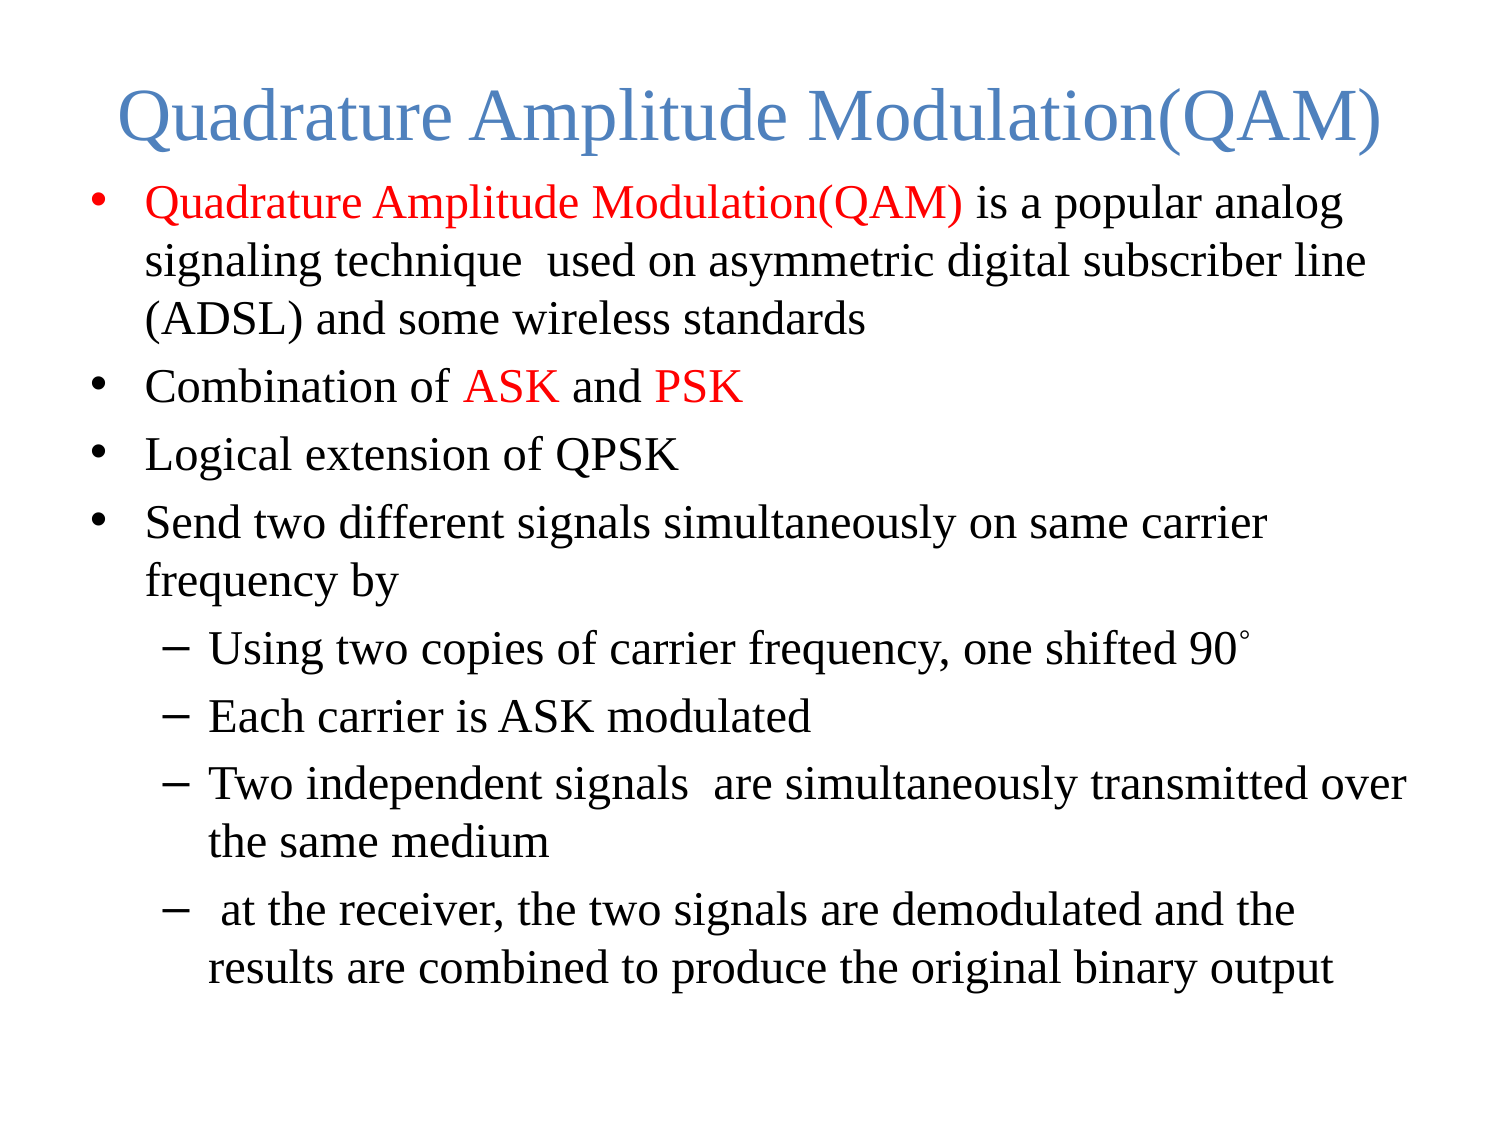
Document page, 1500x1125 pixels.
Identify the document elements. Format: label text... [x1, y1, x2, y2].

title Quadrature Amplitude Modulation(QAM) [75, 45, 1425, 162]
list Quadrature Amplitude Modulation(QAM) is a popular analog signaling technique used on asymmetric digital subscriber line (ADSL) and some wireless standards Combination of ASK and PSK Logical extension of QPSK Send two different signals simultaneously on same carrier frequency by Using two copies of carrier frequency, one shifted 90° Each carrier is ASK modulated Two independent signals are simultaneously transmitted over the same medium at the receiver, the two signals are demodulated and the results are combined to produce the original binary output [75, 162, 1425, 1005]
